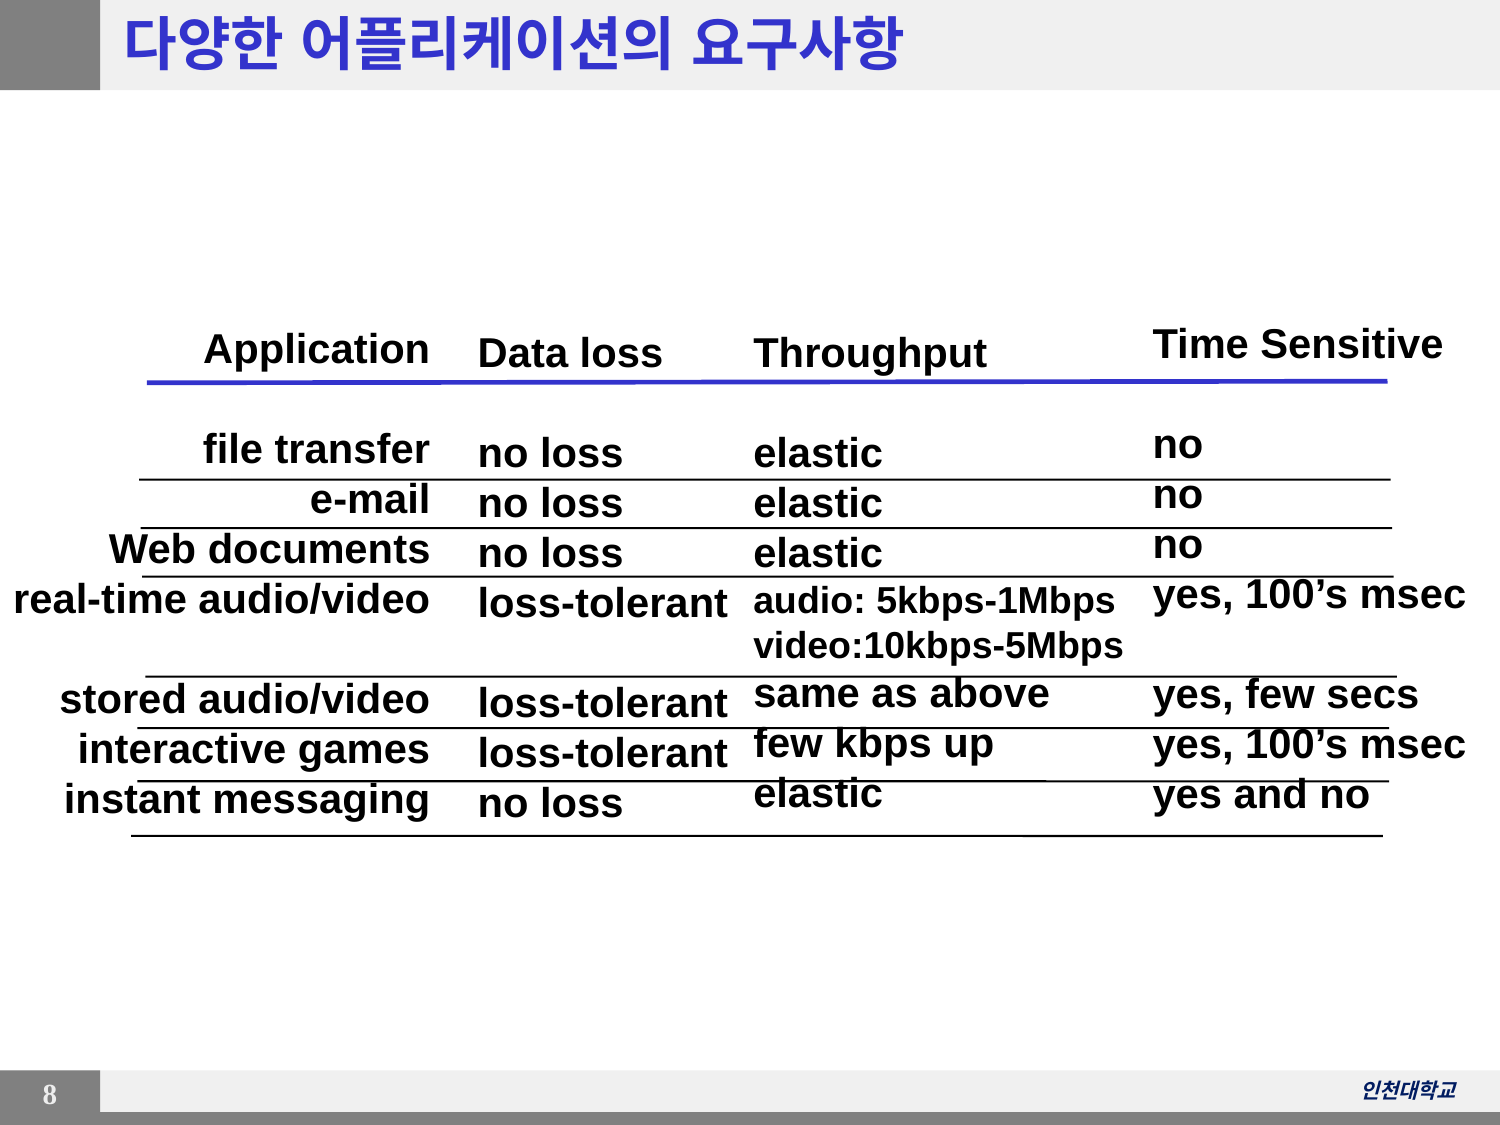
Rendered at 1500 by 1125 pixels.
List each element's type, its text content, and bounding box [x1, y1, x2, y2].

text_box Application file transfer e-mail Web documents real-time audio/video stored audio/video interactive games instant messaging [0, 314, 446, 830]
text_box Throughput elastic elastic elastic audio: 5kbps-1Mbps video:10kbps-5Mbps same as above few kbps up elastic [738, 318, 1137, 479]
text_box Data loss no loss no loss no loss loss-tolerant loss-tolerant loss-tolerant no loss [462, 318, 738, 382]
text_box Throughput elastic elastic elastic audio: 5kbps-1Mbps video:10kbps-5Mbps same as above few kbps up elastic [738, 480, 1137, 528]
text_box Data loss no loss no loss no loss loss-tolerant loss-tolerant loss-tolerant no loss [462, 383, 738, 479]
text_box Time Sensitive no no no yes, 100’s msec yes, few secs yes, 100’s msec yes and no [1137, 309, 1500, 825]
text_box Data loss no loss no loss no loss loss-tolerant loss-tolerant loss-tolerant no loss [462, 677, 738, 728]
text_box Throughput elastic elastic elastic audio: 5kbps-1Mbps video:10kbps-5Mbps same as above few kbps up elastic [738, 677, 1137, 728]
text_box Throughput elastic elastic elastic audio: 5kbps-1Mbps video:10kbps-5Mbps same as above few kbps up elastic [738, 529, 1137, 576]
text_box Data loss no loss no loss no loss loss-tolerant loss-tolerant loss-tolerant no loss [462, 577, 738, 676]
text_box Throughput elastic elastic elastic audio: 5kbps-1Mbps video:10kbps-5Mbps same as above few kbps up elastic [738, 729, 1137, 781]
text_box Data loss no loss no loss no loss loss-tolerant loss-tolerant loss-tolerant no loss [462, 480, 738, 528]
text_box Data loss no loss no loss no loss loss-tolerant loss-tolerant loss-tolerant no loss [462, 782, 744, 834]
title 다양한 어플리케이션의 요구사항 [108, 0, 1455, 85]
text_box Data loss no loss no loss no loss loss-tolerant loss-tolerant loss-tolerant no loss [462, 529, 738, 576]
text_box Data loss no loss no loss no loss loss-tolerant loss-tolerant loss-tolerant no loss [462, 729, 738, 781]
text_box Throughput elastic elastic elastic audio: 5kbps-1Mbps video:10kbps-5Mbps same as above few kbps up elastic [738, 782, 1137, 824]
text_box Throughput elastic elastic elastic audio: 5kbps-1Mbps video:10kbps-5Mbps same as above few kbps up elastic [738, 577, 1137, 676]
